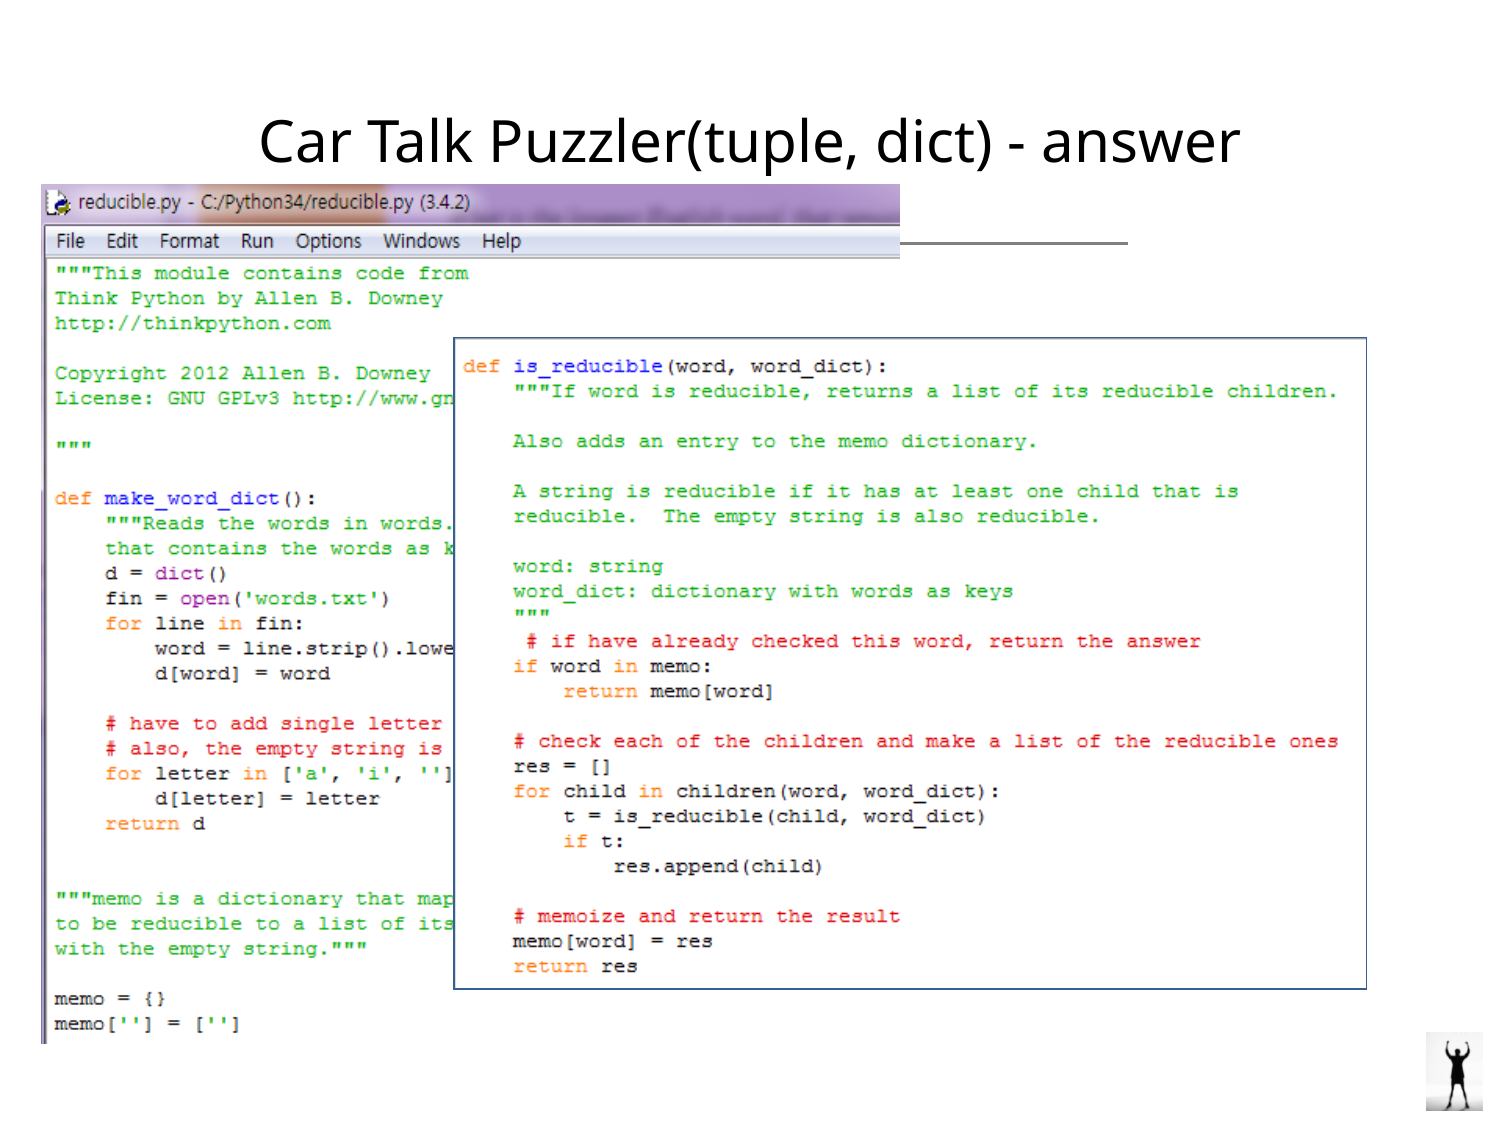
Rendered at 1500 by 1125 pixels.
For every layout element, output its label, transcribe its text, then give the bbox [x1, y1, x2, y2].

picture [1426, 1032, 1483, 1111]
picture [40, 184, 1366, 1045]
title Car Talk Puzzler(tuple, dict) - answer [75, 45, 1425, 233]
